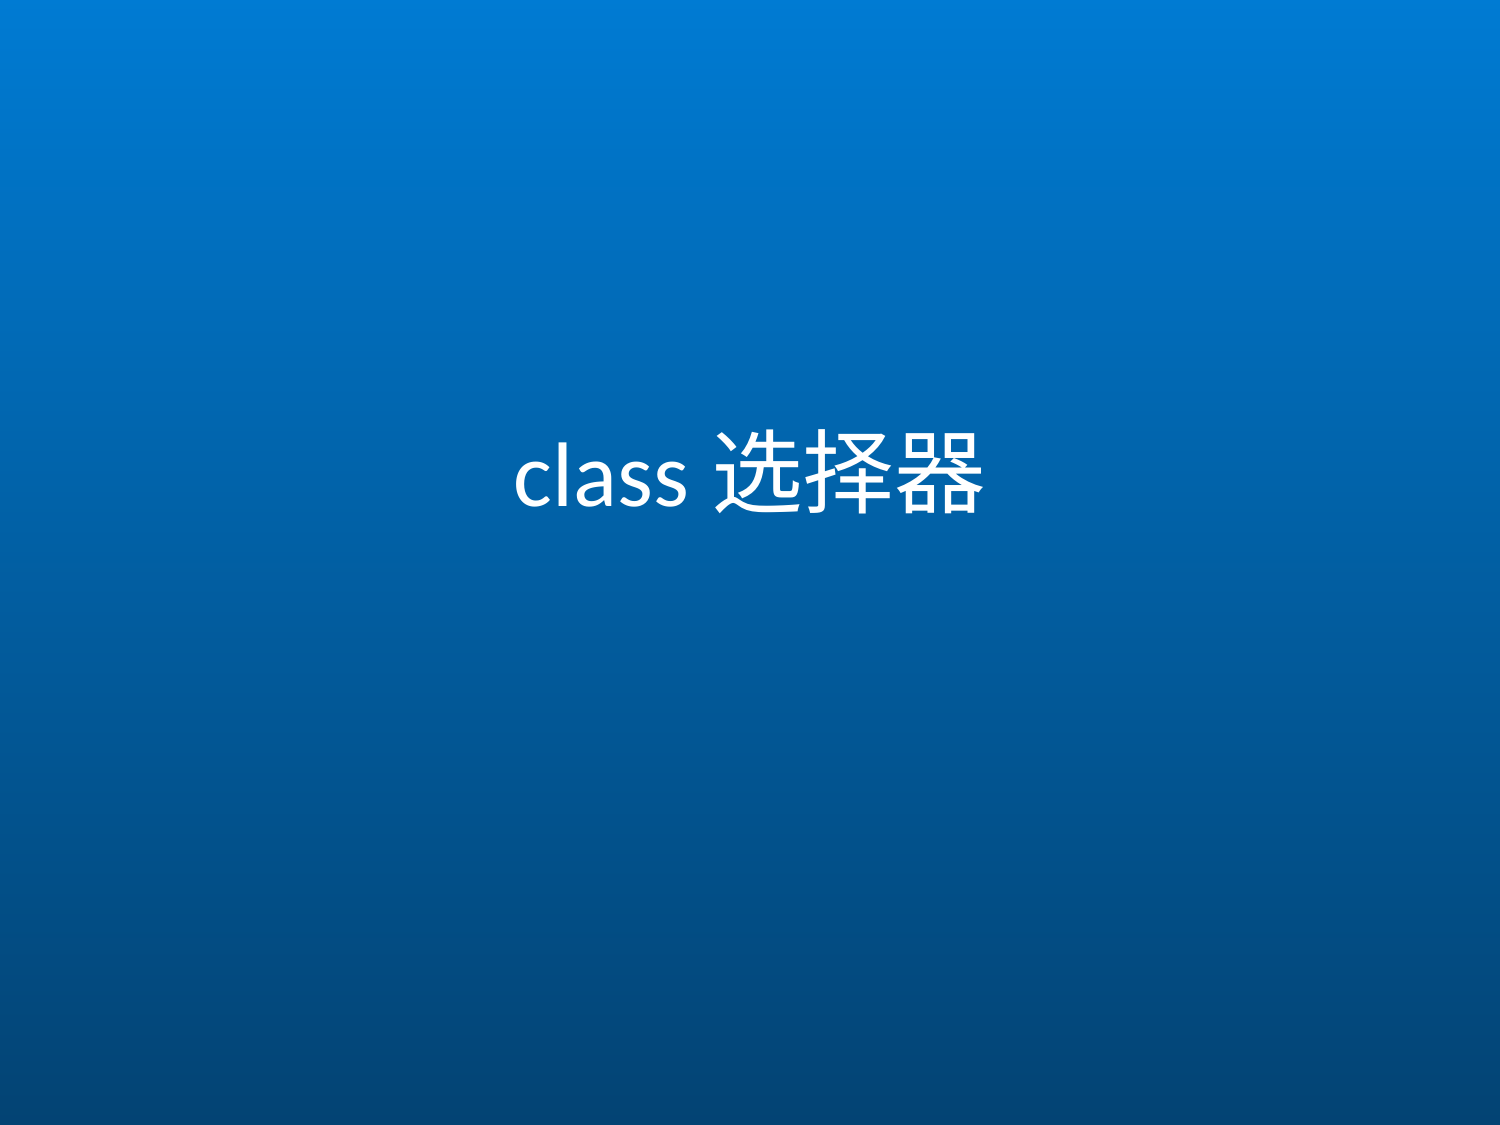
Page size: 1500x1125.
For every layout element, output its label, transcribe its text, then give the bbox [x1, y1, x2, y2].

title class选择器 [112, 349, 1388, 591]
